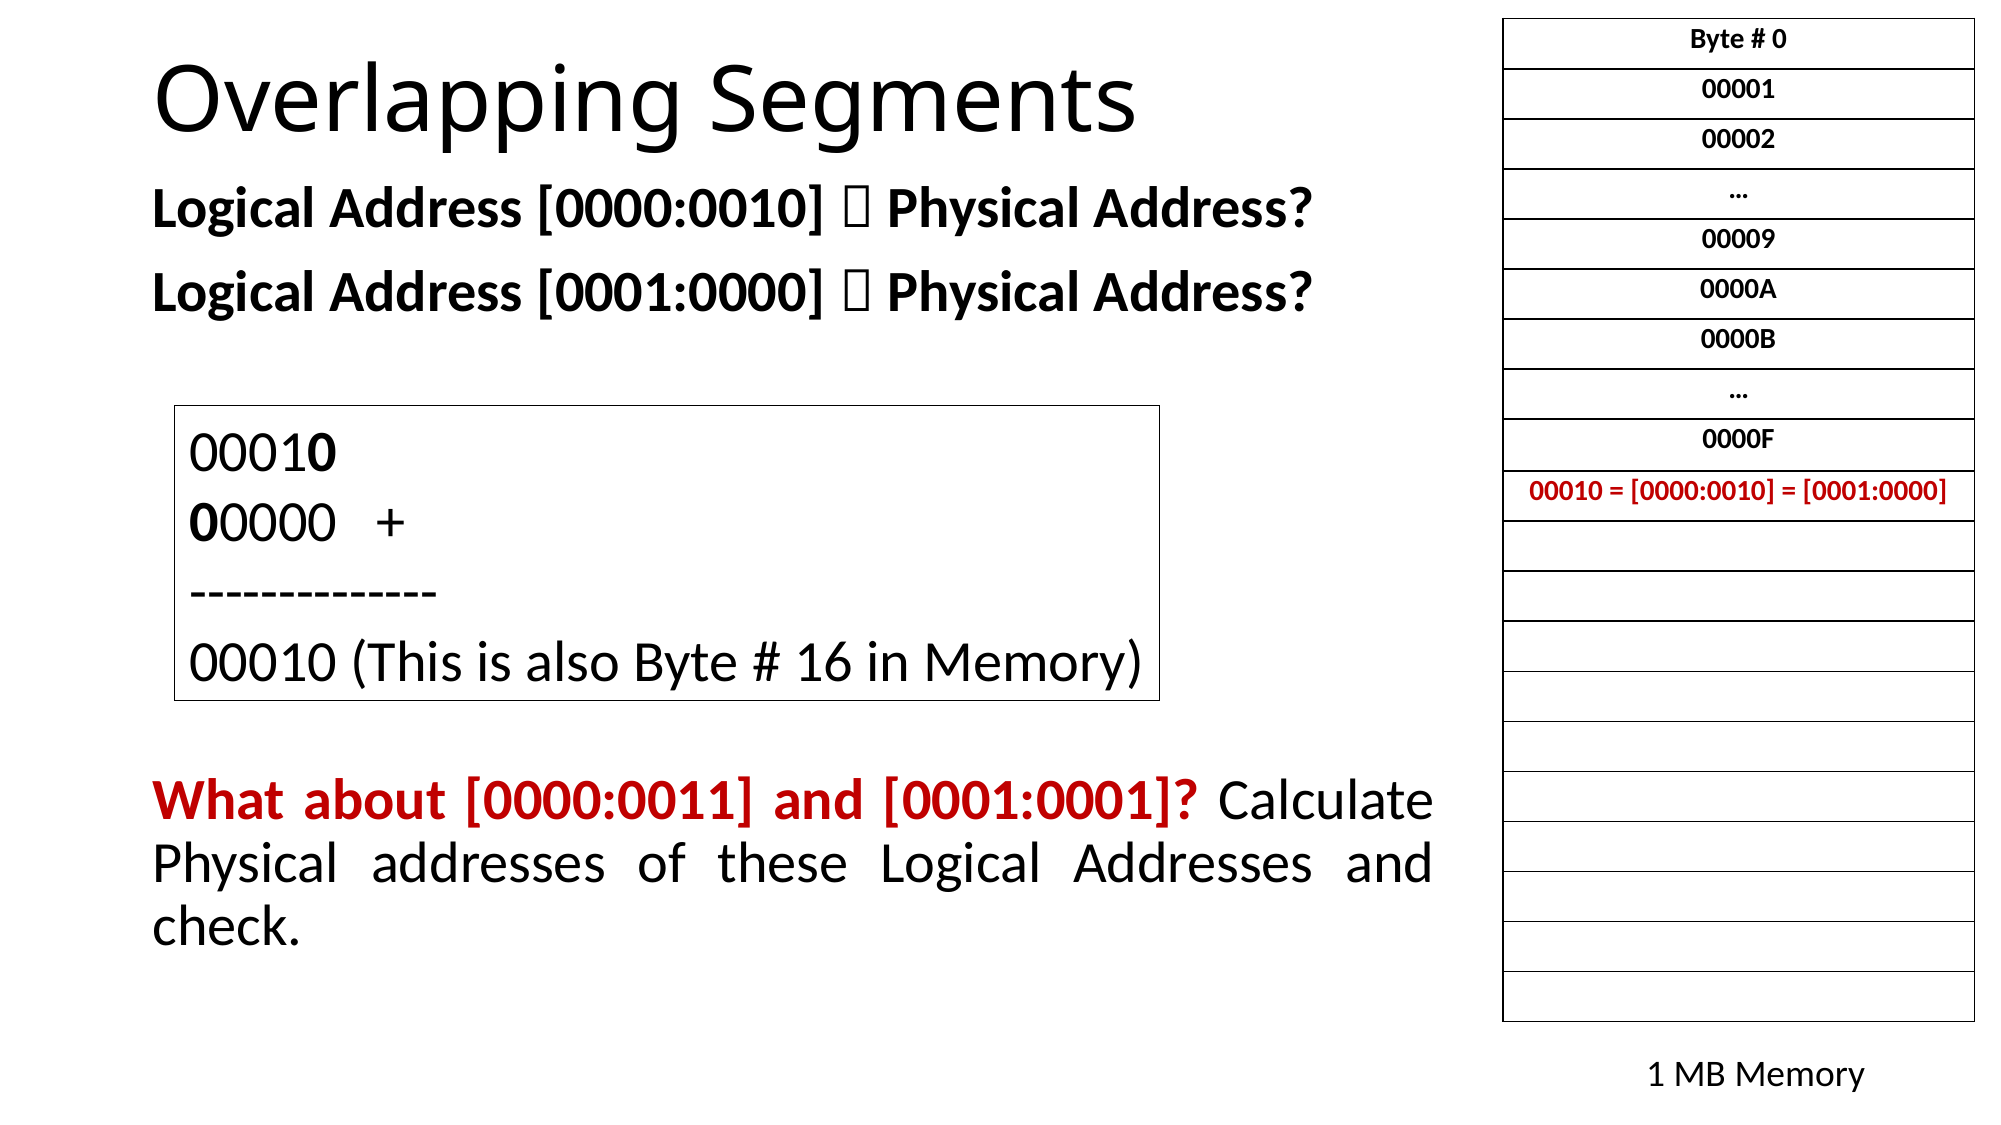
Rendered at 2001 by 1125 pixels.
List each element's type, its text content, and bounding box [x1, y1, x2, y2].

title Overlapping Segments [137, 34, 1502, 170]
table_cell 0000A [1504, 270, 1974, 318]
table_cell [1504, 772, 1974, 821]
text_box What about [0000:0011] and [0001:0001]? Calculate Physical addresses of these Logical Addresses and check. [137, 762, 1450, 983]
table_cell 00002 [1504, 120, 1974, 168]
table_header Byte # 0 [1504, 19, 1974, 68]
table_cell [1504, 622, 1974, 671]
table_cell … [1504, 170, 1974, 218]
table_cell 0000B [1504, 320, 1974, 368]
table_cell 0000F [1504, 420, 1974, 470]
table_cell [1504, 972, 1974, 1021]
table_cell [1504, 672, 1974, 721]
table_cell 00009 [1504, 220, 1974, 268]
table_cell 00001 [1504, 70, 1974, 118]
table_cell [1504, 872, 1974, 921]
table_cell 00010 = [0000:0010] = [0001:0000] [1504, 472, 1974, 520]
text_box 00010 00000 + -------------- 00010 (This is also Byte # 16 in Memory) [174, 405, 1160, 701]
table_cell [1504, 822, 1974, 871]
table_cell [1504, 572, 1974, 620]
table_cell [1504, 922, 1974, 971]
list Logical Address [0000:0010]  Physical Address? Logical Address [0001:0000]  Physical Address? [137, 170, 1450, 390]
table_cell [1504, 522, 1974, 570]
table_cell … [1504, 370, 1974, 418]
text_box 1 MB Memory [1631, 1041, 1881, 1101]
table_cell [1504, 722, 1974, 771]
